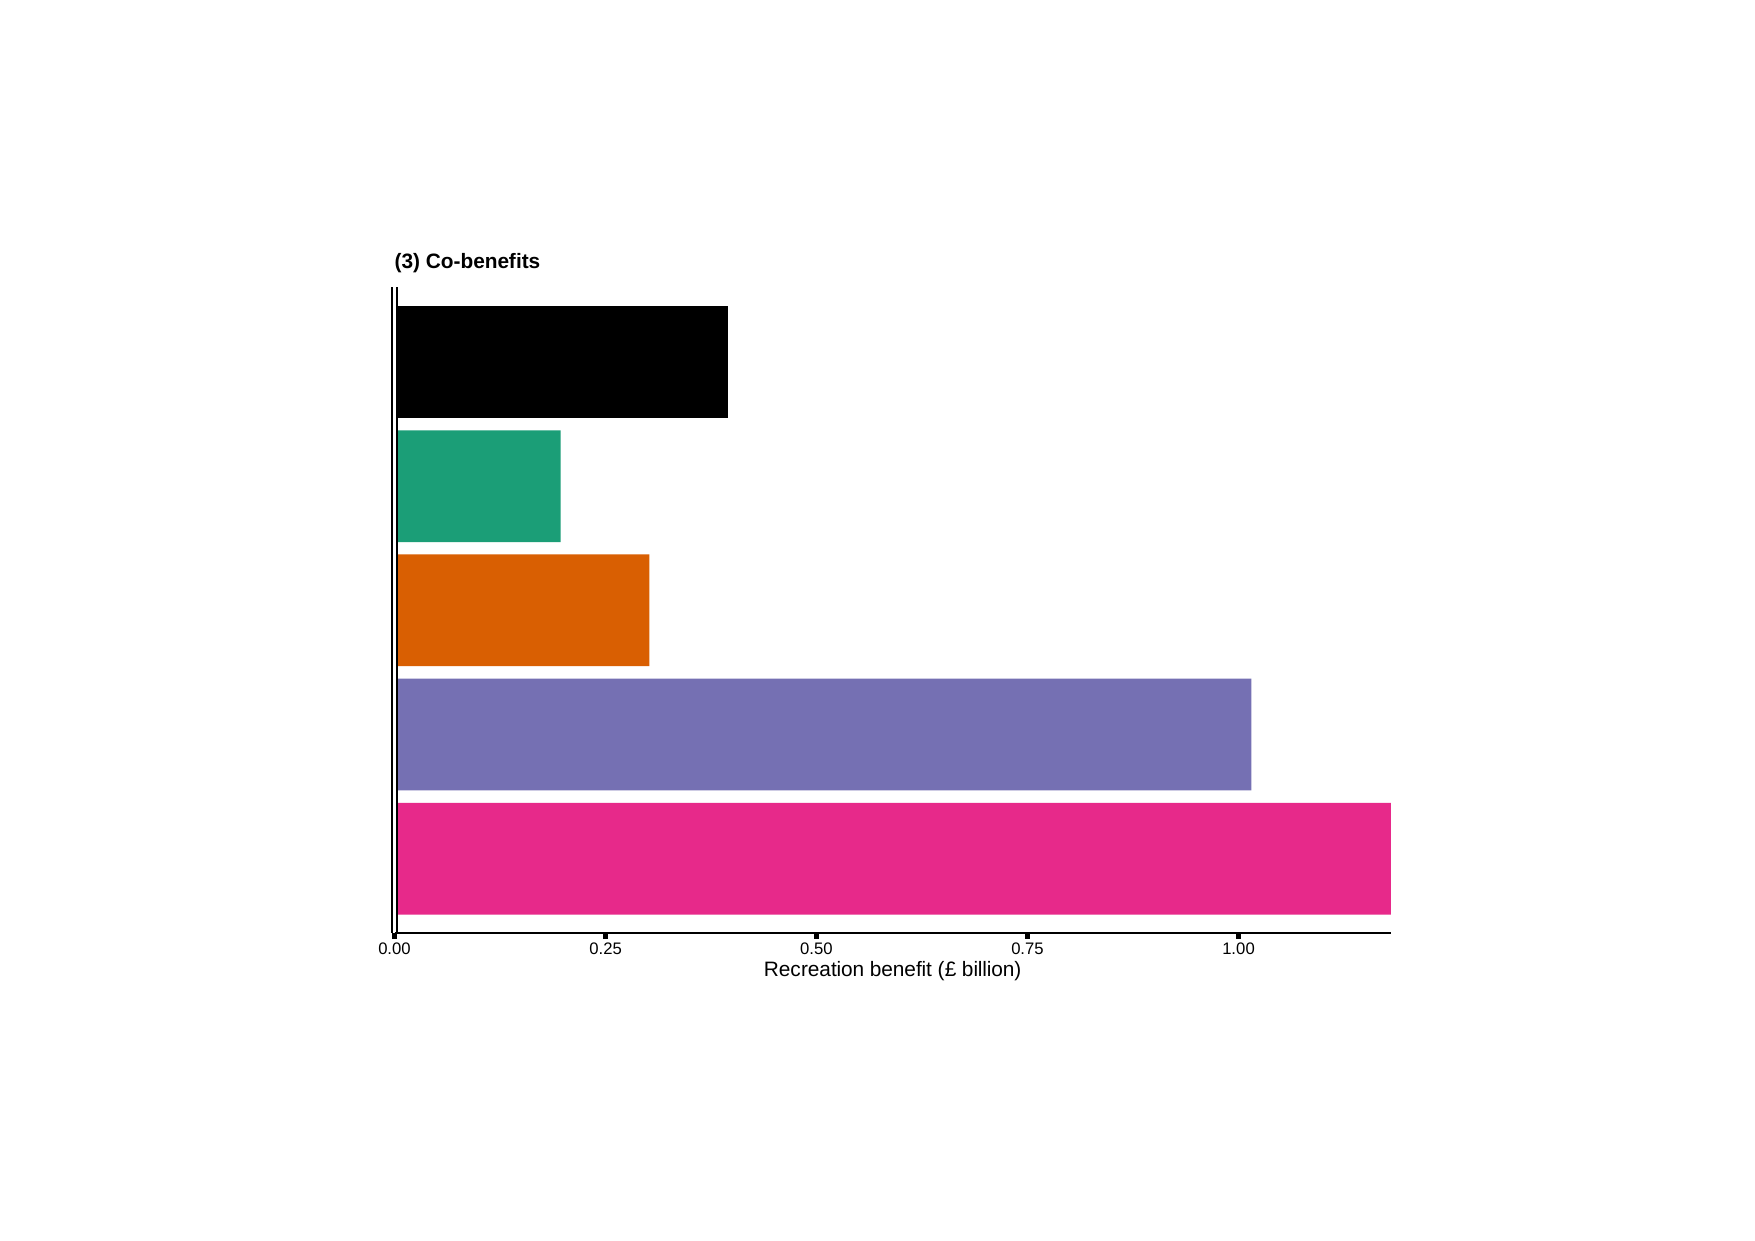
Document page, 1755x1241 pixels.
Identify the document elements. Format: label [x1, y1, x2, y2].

text_box [352, 244, 1403, 996]
